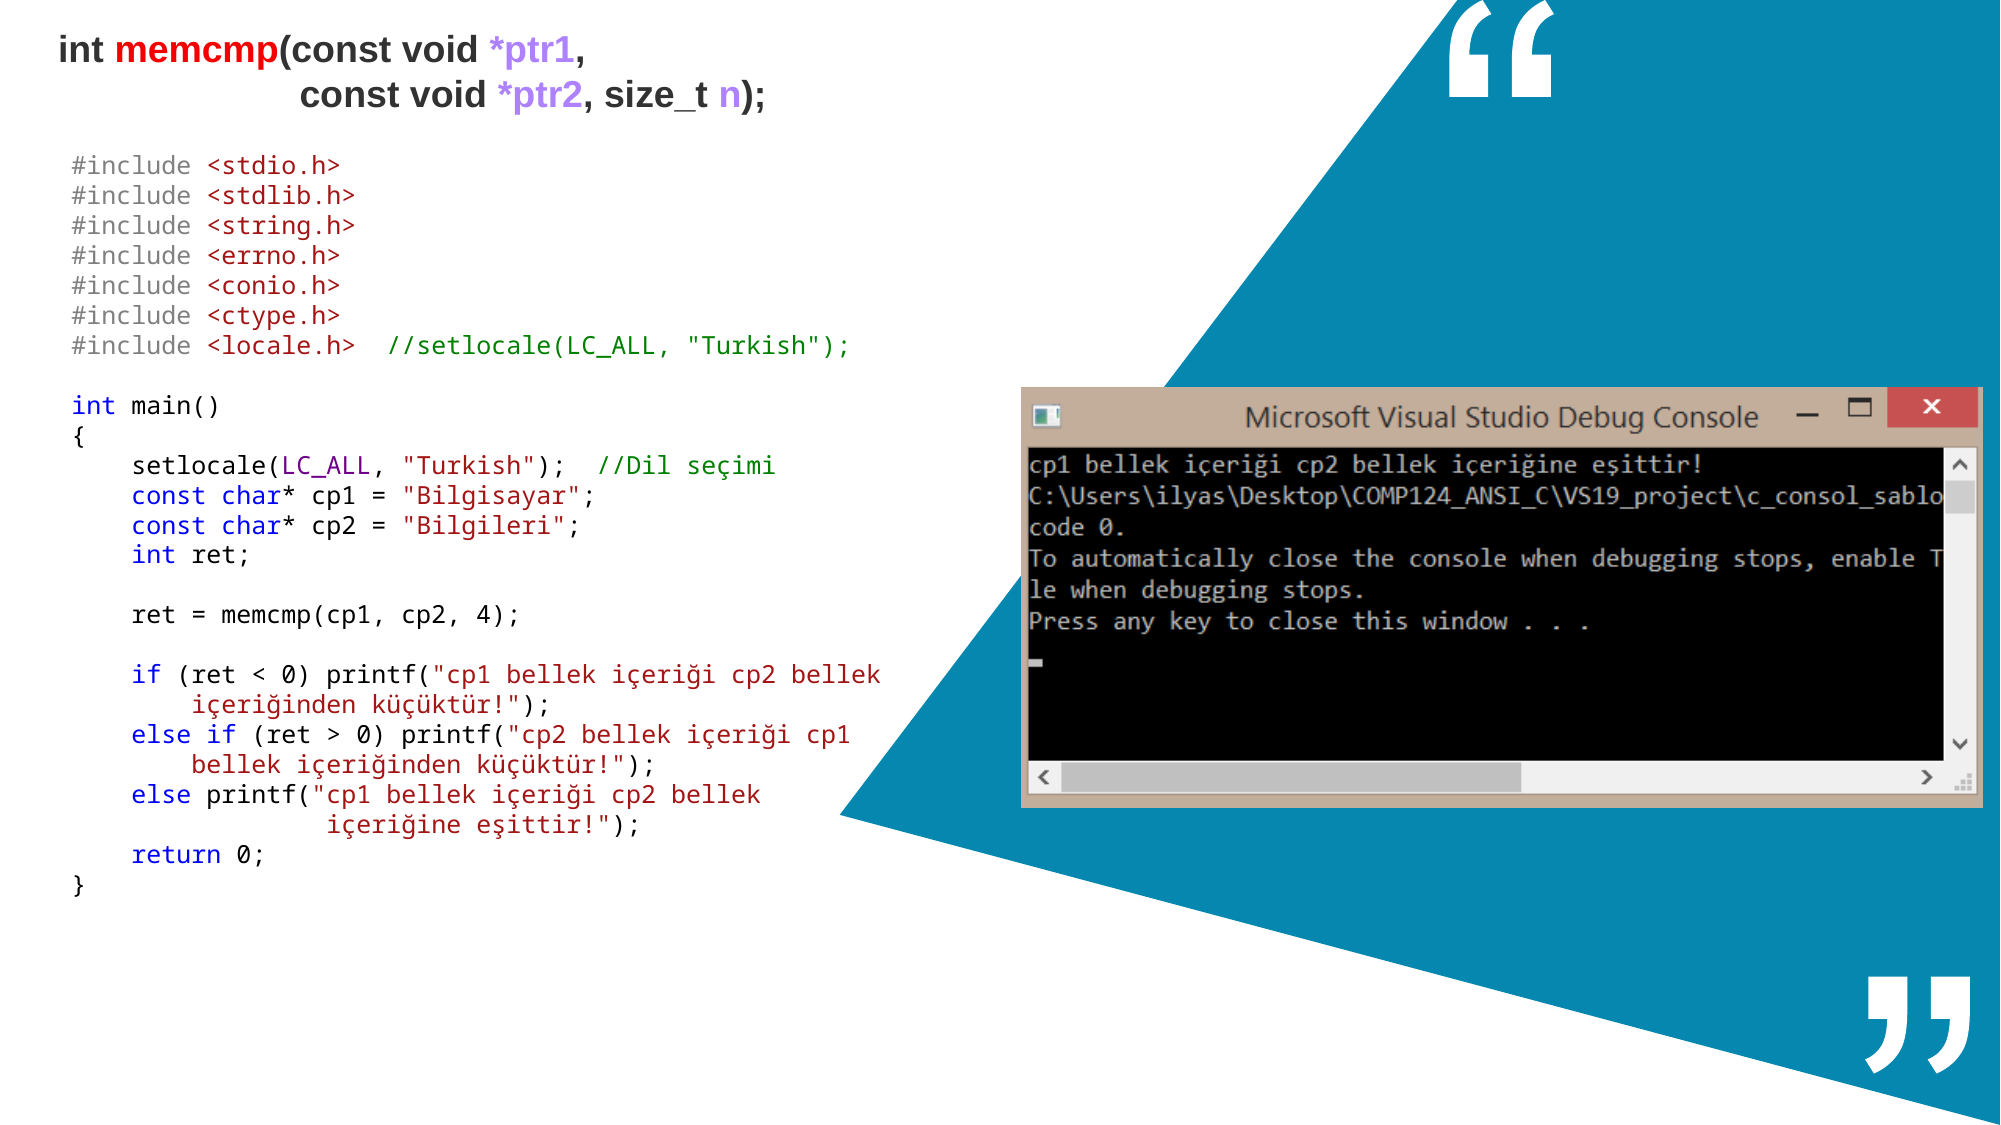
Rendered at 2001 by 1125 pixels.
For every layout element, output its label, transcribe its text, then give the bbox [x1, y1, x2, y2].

text_box [1449, 0, 1492, 97]
text_box [1511, 0, 1555, 97]
text_box int memcmp(const void *ptr1, const void *ptr2, size_t n); [43, 17, 1044, 123]
text_box [1865, 976, 1908, 1074]
picture [1021, 387, 1982, 807]
text_box [1927, 976, 1970, 1074]
text_box #include <stdio.h> #include <stdlib.h> #include <string.h> #include <errno.h> #include <conio.h> #include <ctype.h> #include <locale.h> //setlocale(LC_ALL, "Turkish"); int main() { setlocale(LC_ALL, "Turkish"); //Dil seçimi const char* cp1 = "Bilgisayar"; const char* cp2 = "Bilgileri"; int ret; ret = memcmp(cp1, cp2, 4); if (ret < 0) printf("cp1 bellek içeriği cp2 bellek içeriğinden küçüktür!"); else if (ret > 0) printf("cp2 bellek içeriği cp1 bellek içeriğinden küçüktür!"); else printf("cp1 bellek içeriği cp2 bellek içeriğine eşittir!"); return 0; } [56, 142, 1057, 906]
